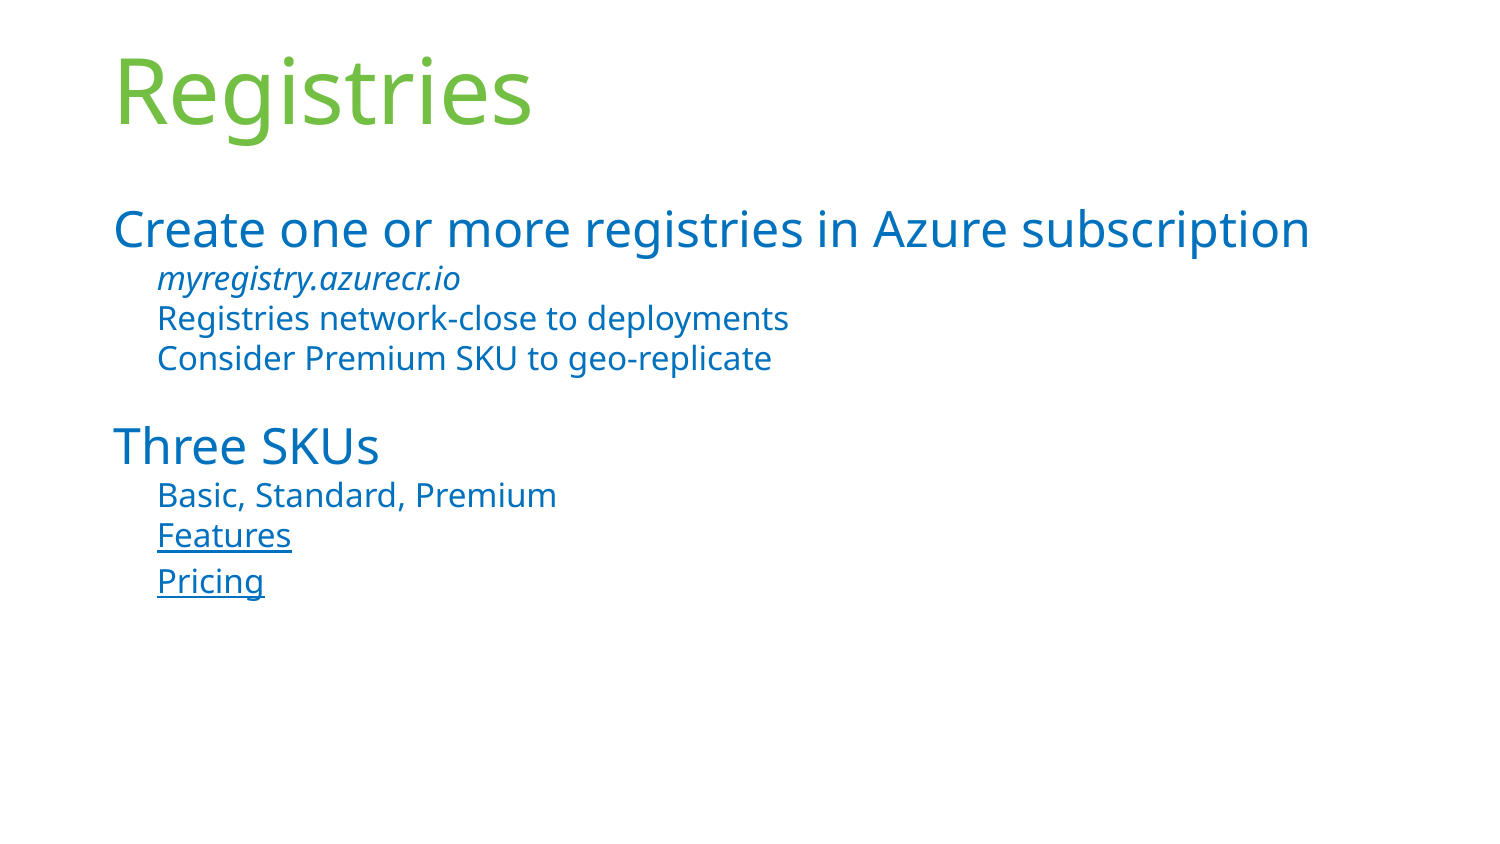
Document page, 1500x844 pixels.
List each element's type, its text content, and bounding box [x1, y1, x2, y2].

list Create one or more registries in Azure subscription myregistry.azurecr.io Registries network-close to deployments Consider Premium SKU to geo-replicate Three SKUs Basic, Standard, Premium Features Pricing [112, 197, 1459, 844]
title Registries [112, 32, 1459, 144]
